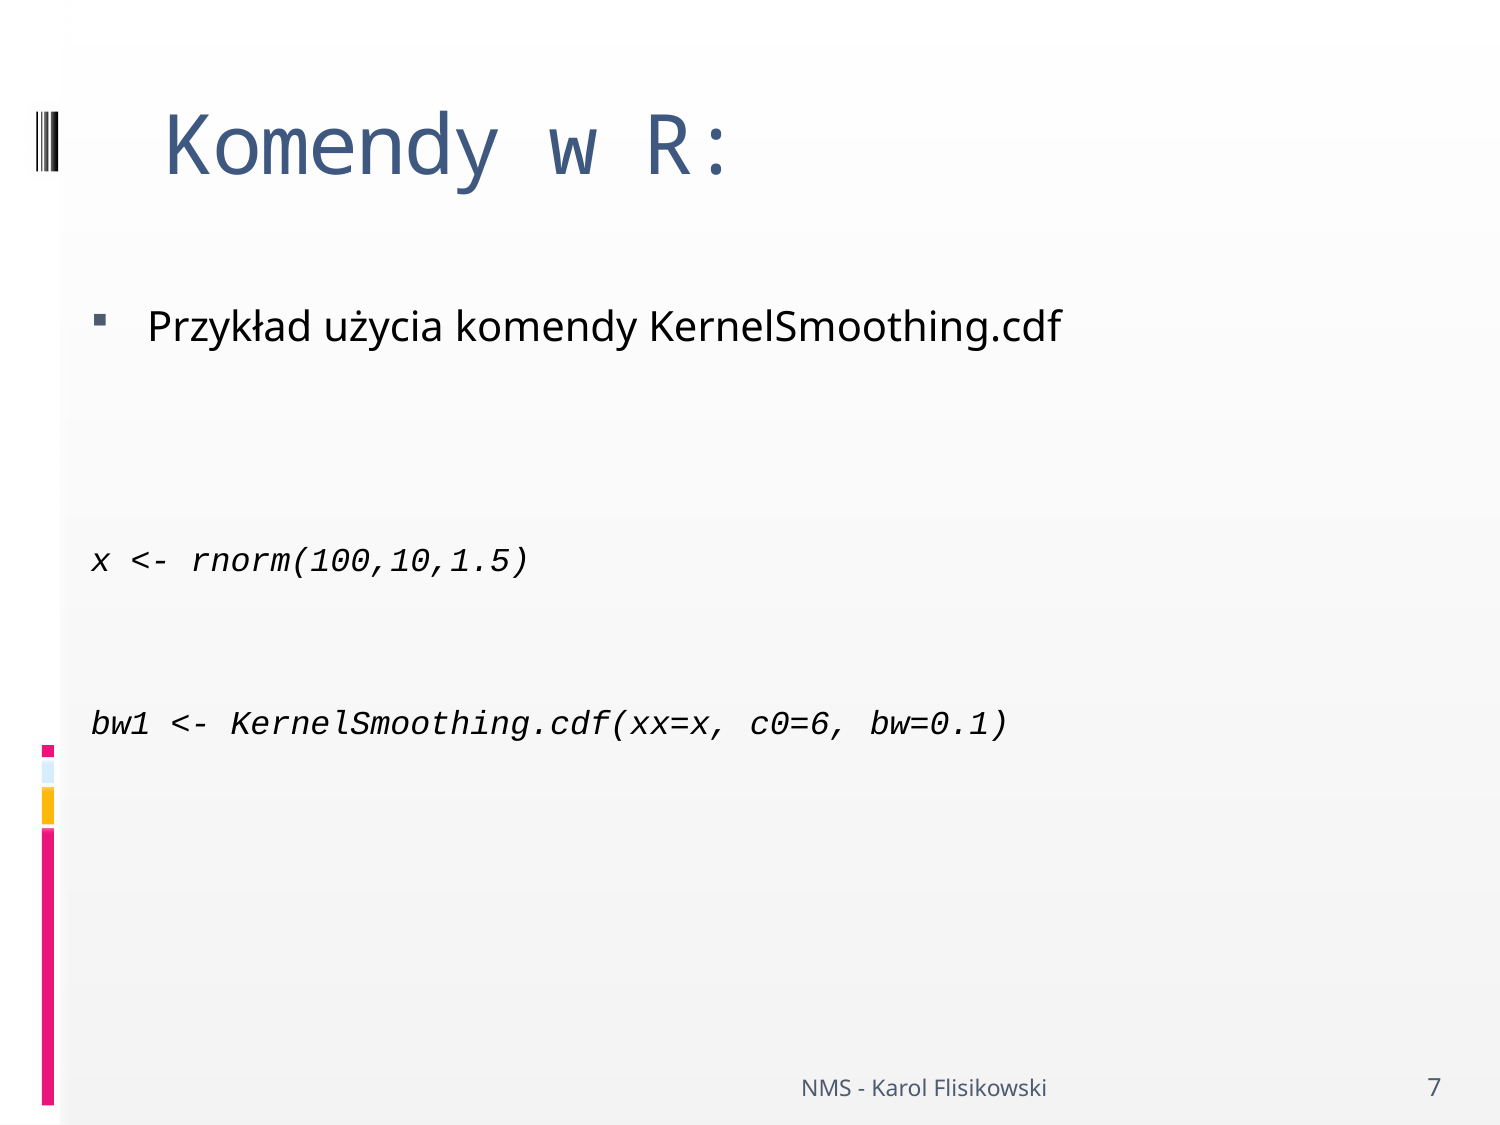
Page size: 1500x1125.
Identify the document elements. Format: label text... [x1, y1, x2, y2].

title Komendy w R: [150, 83, 1425, 234]
slide_number 7 [1412, 1052, 1488, 1113]
list Przykład użycia komendy KernelSmoothing.cdf x <- rnorm(100,10,1.5) bw1 <- KernelSmoothing.cdf(xx=x, c0=6, bw=0.1) [64, 292, 1483, 1043]
footer NMS - Karol Flisikowski [150, 1052, 1063, 1113]
